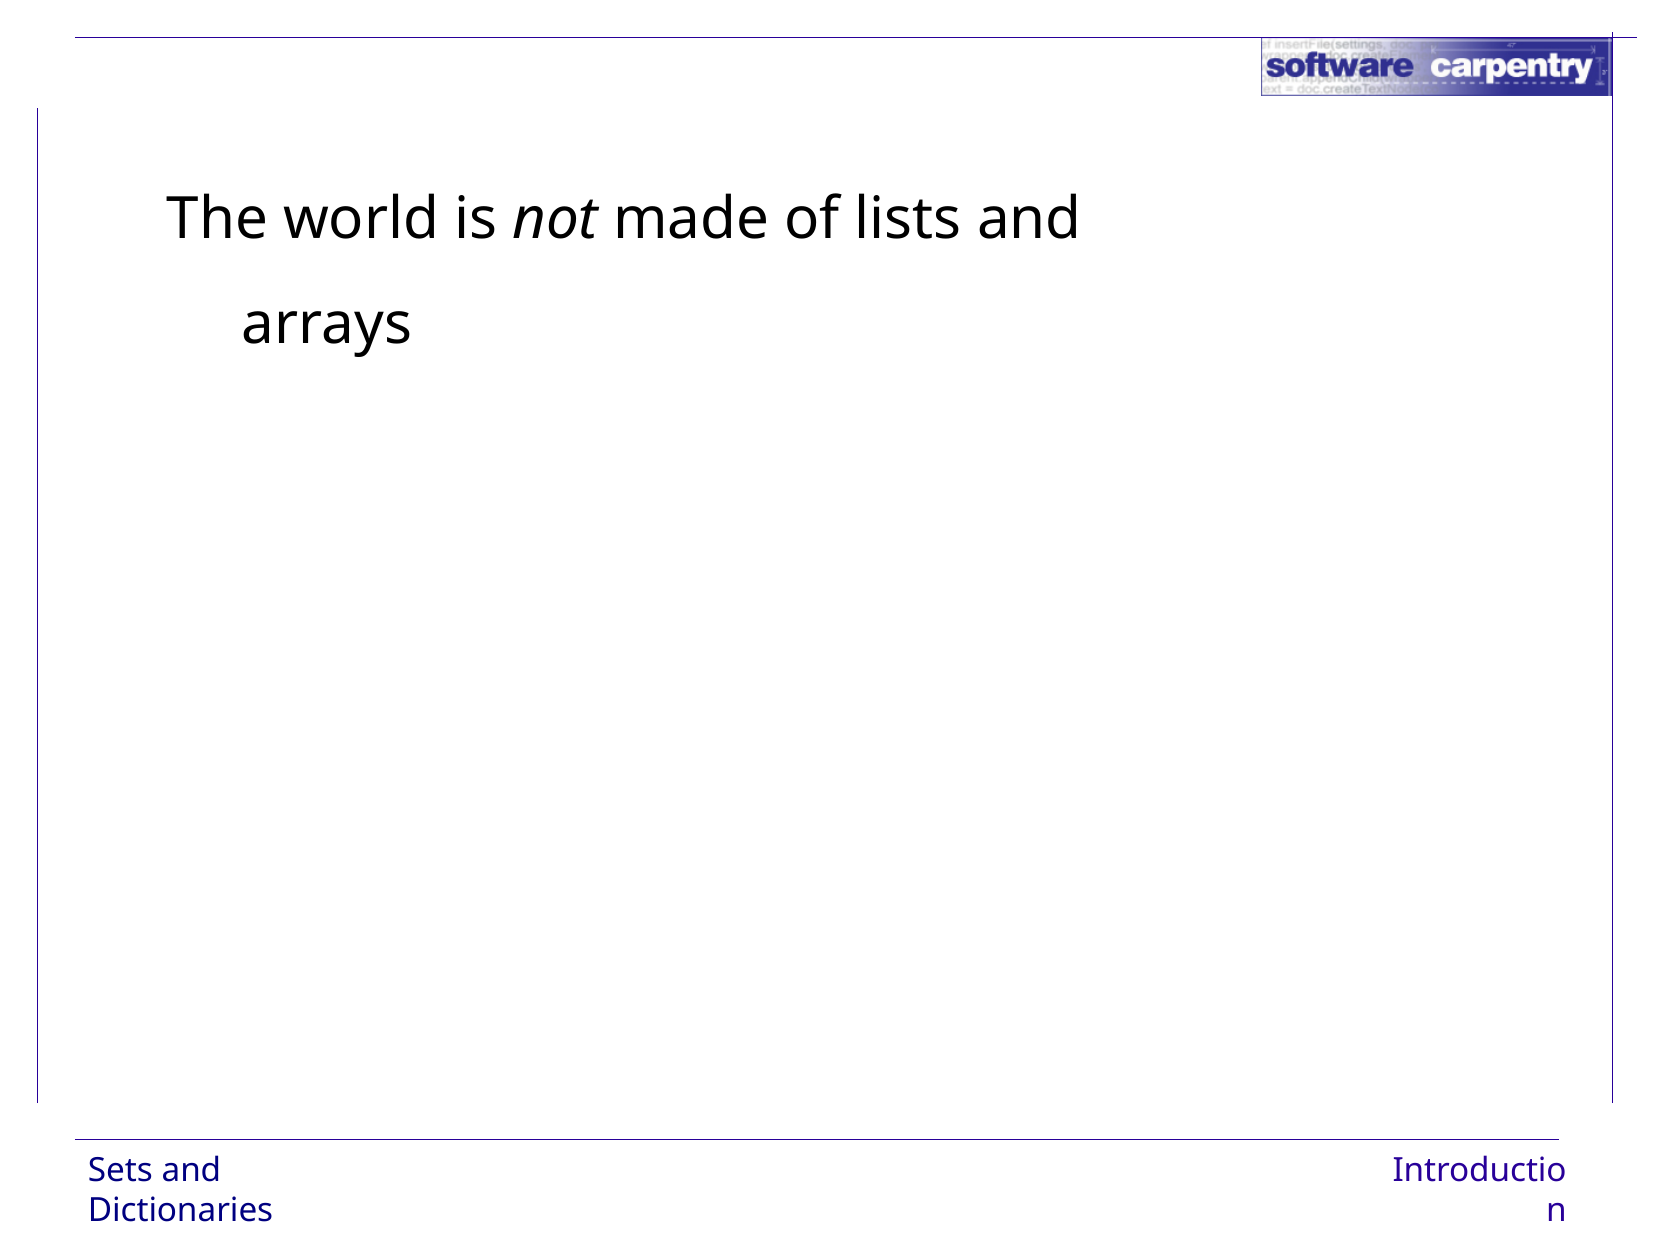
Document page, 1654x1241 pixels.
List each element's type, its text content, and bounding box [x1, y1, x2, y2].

text_box The world is not made of lists and arrays [151, 137, 1244, 363]
picture [1261, 38, 1612, 96]
